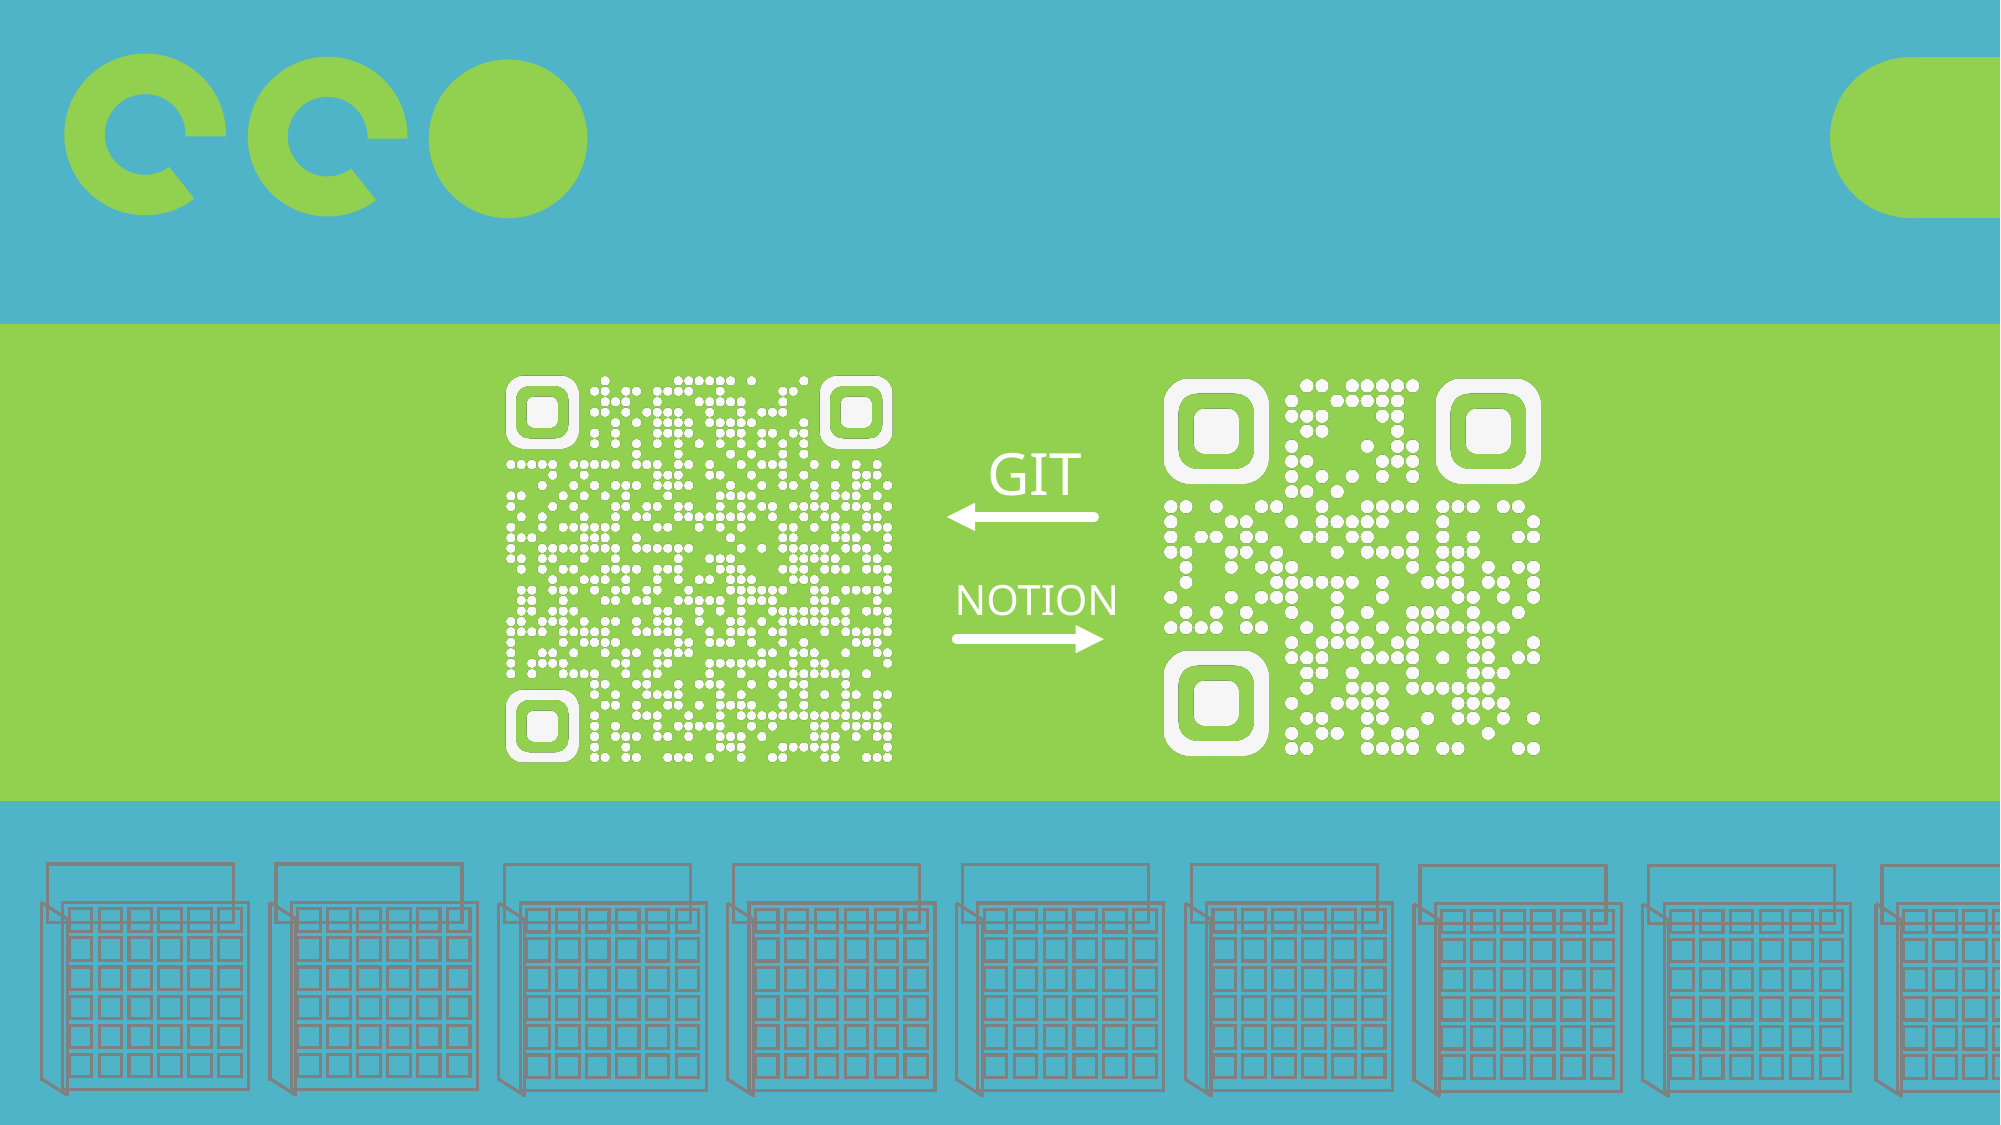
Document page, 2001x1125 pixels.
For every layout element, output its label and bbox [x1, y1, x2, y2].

picture [1148, 363, 1556, 771]
text_box [1642, 865, 1851, 1098]
text_box [269, 864, 478, 1097]
text_box [1185, 864, 1393, 1097]
text_box [247, 56, 408, 219]
text_box [956, 864, 1164, 1097]
picture [494, 365, 903, 773]
text_box [427, 58, 589, 220]
text_box [1875, 865, 2000, 1098]
text_box [64, 53, 227, 218]
text_box [727, 864, 935, 1097]
text_box [0, 325, 2000, 800]
text_box [498, 864, 707, 1097]
text_box [1413, 865, 1622, 1098]
text_box [41, 864, 249, 1097]
text_box [1831, 58, 2000, 217]
